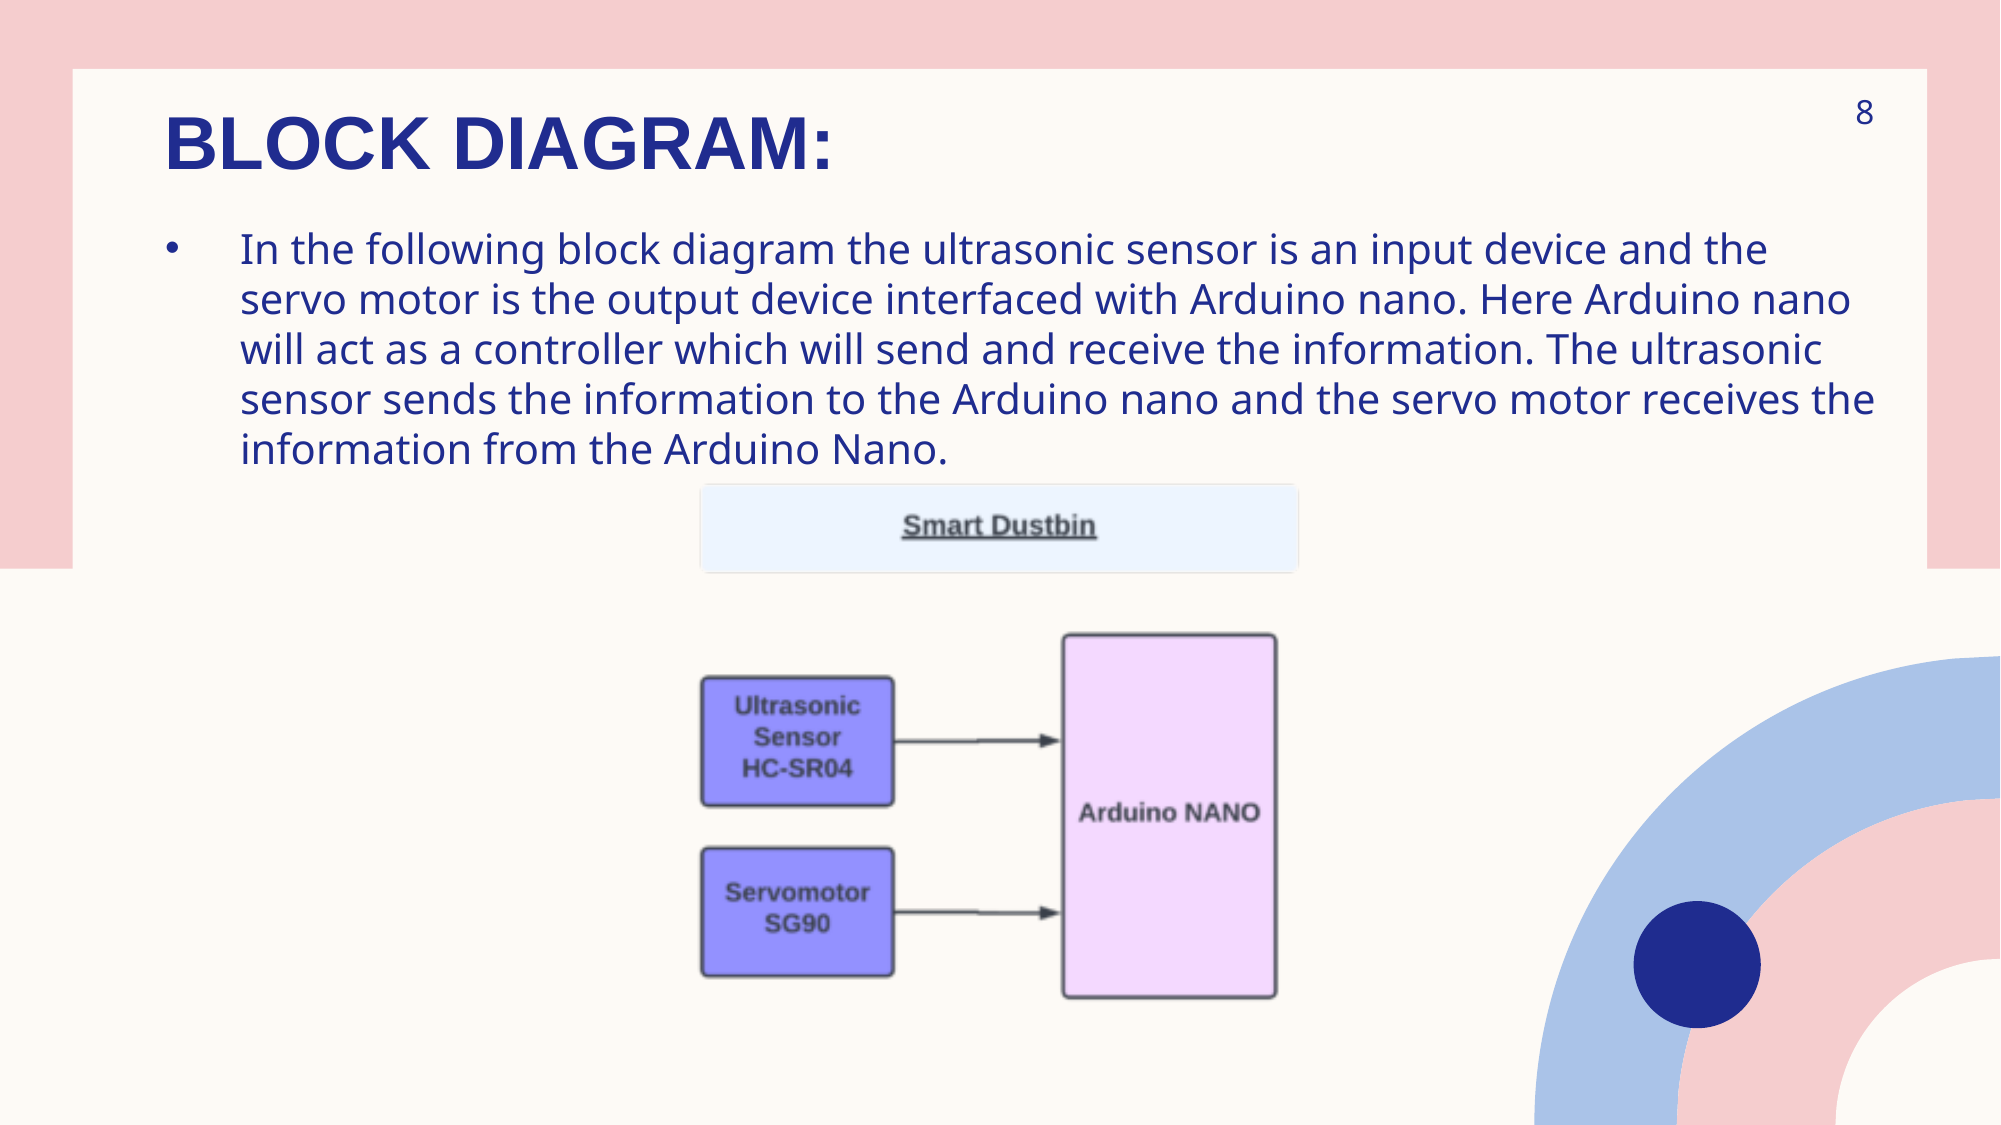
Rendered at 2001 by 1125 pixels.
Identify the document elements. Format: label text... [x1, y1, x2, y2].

slide_number 8 [1699, 75, 1875, 153]
list In the following block diagram the ultrasonic sensor is an input device and the servo motor is the output device interfaced with Arduino nano. Here Arduino nano will act as a controller which will send and receive the information. The ultrasonic sensor sends the information to the Arduino nano and the servo motor receives the information from the Arduino Nano. [150, 222, 1892, 483]
picture [660, 444, 1340, 1041]
text_box BLOCK DIAGRAM: [149, 127, 1153, 192]
